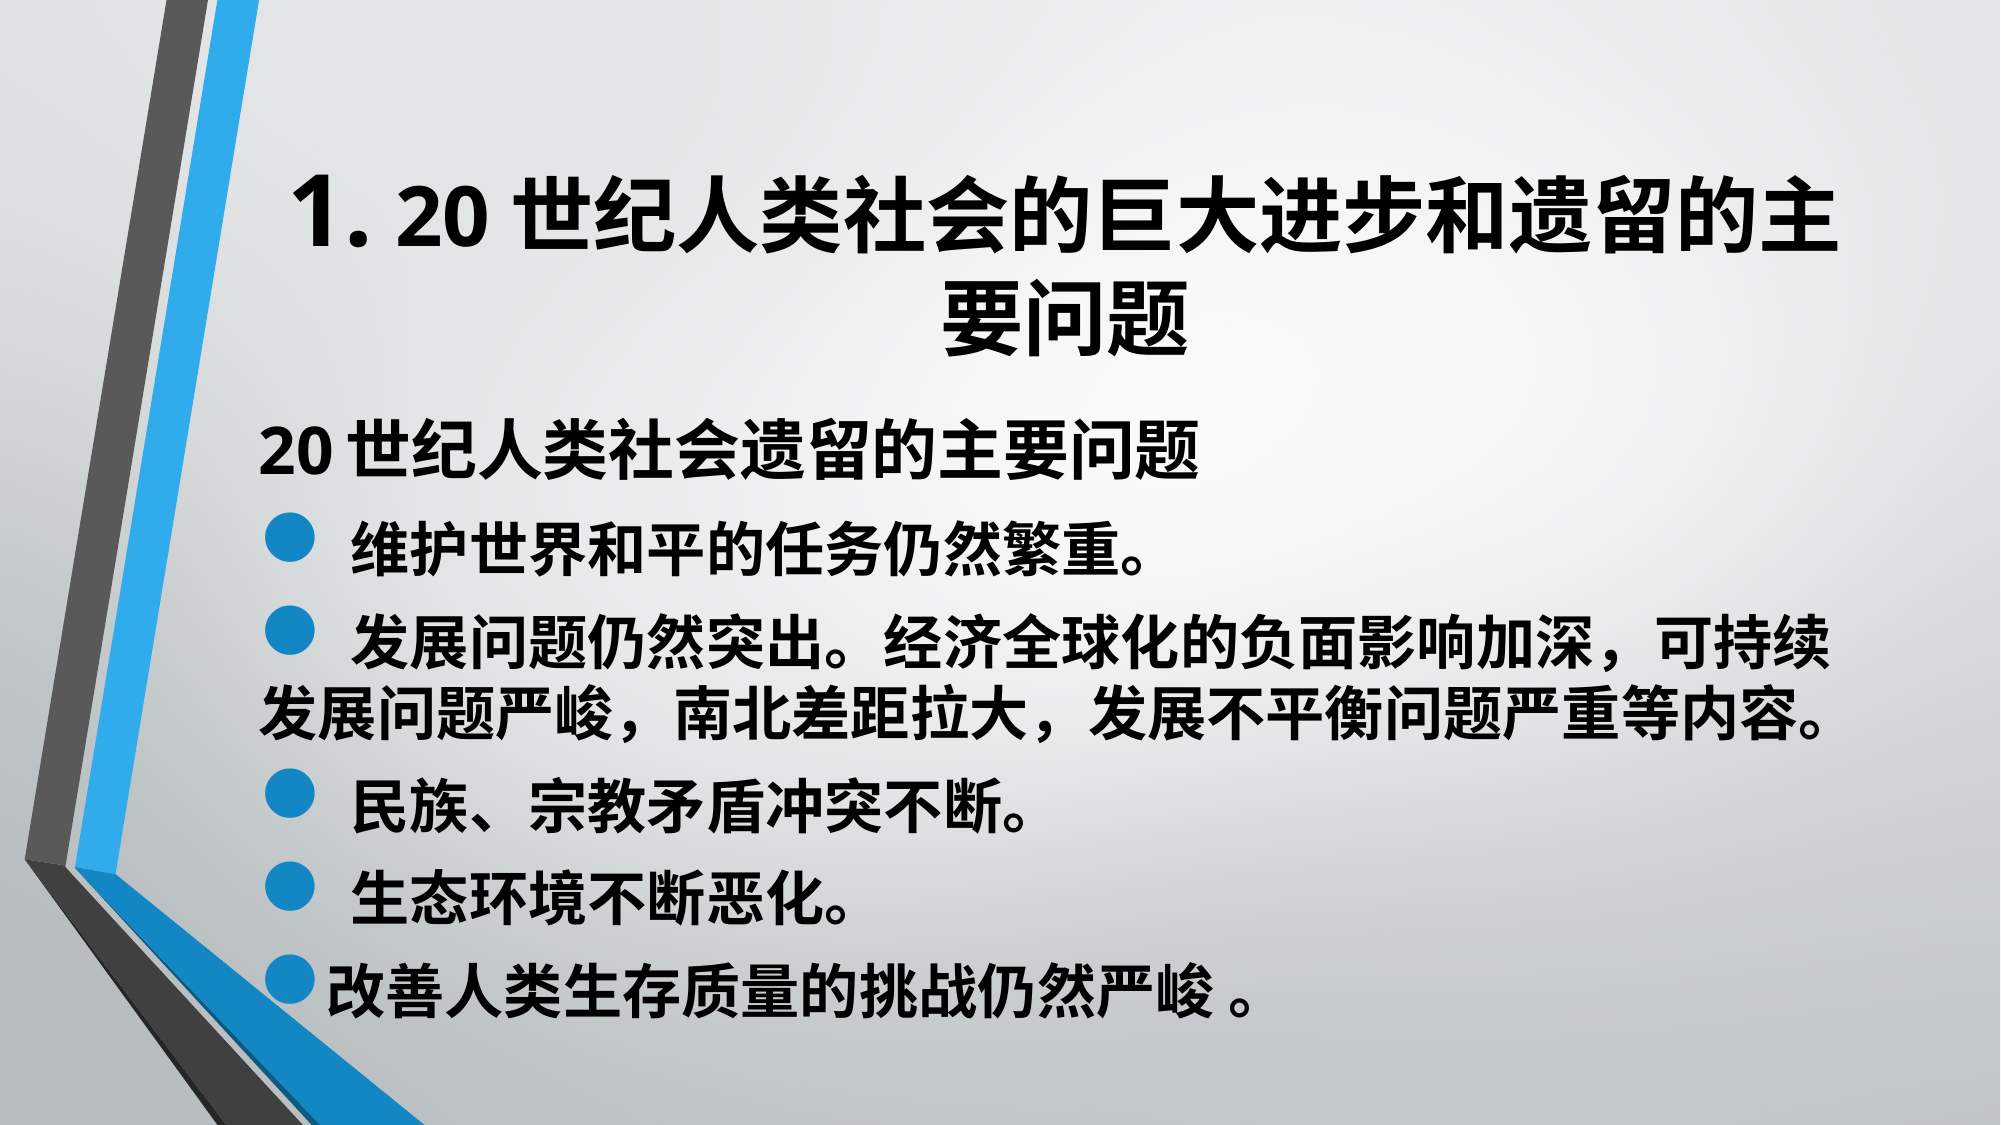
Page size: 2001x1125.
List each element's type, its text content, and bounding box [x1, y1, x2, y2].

list 20世纪人类社会遗留的主要问题 维护世界和平的任务仍然繁重。 发展问题仍然突出。经济全球化的负面影响加深，可持续发展问题严峻，南北差距拉大，发展不平衡问题严重等内容。 民族、宗教矛盾冲突不断。 生态环境不断恶化。 改善人类生存质量的挑战仍然严峻 。 [243, 399, 1887, 1038]
title 1. 20世纪人类社会的巨大进步和遗留的主要问题 [243, 112, 1887, 399]
